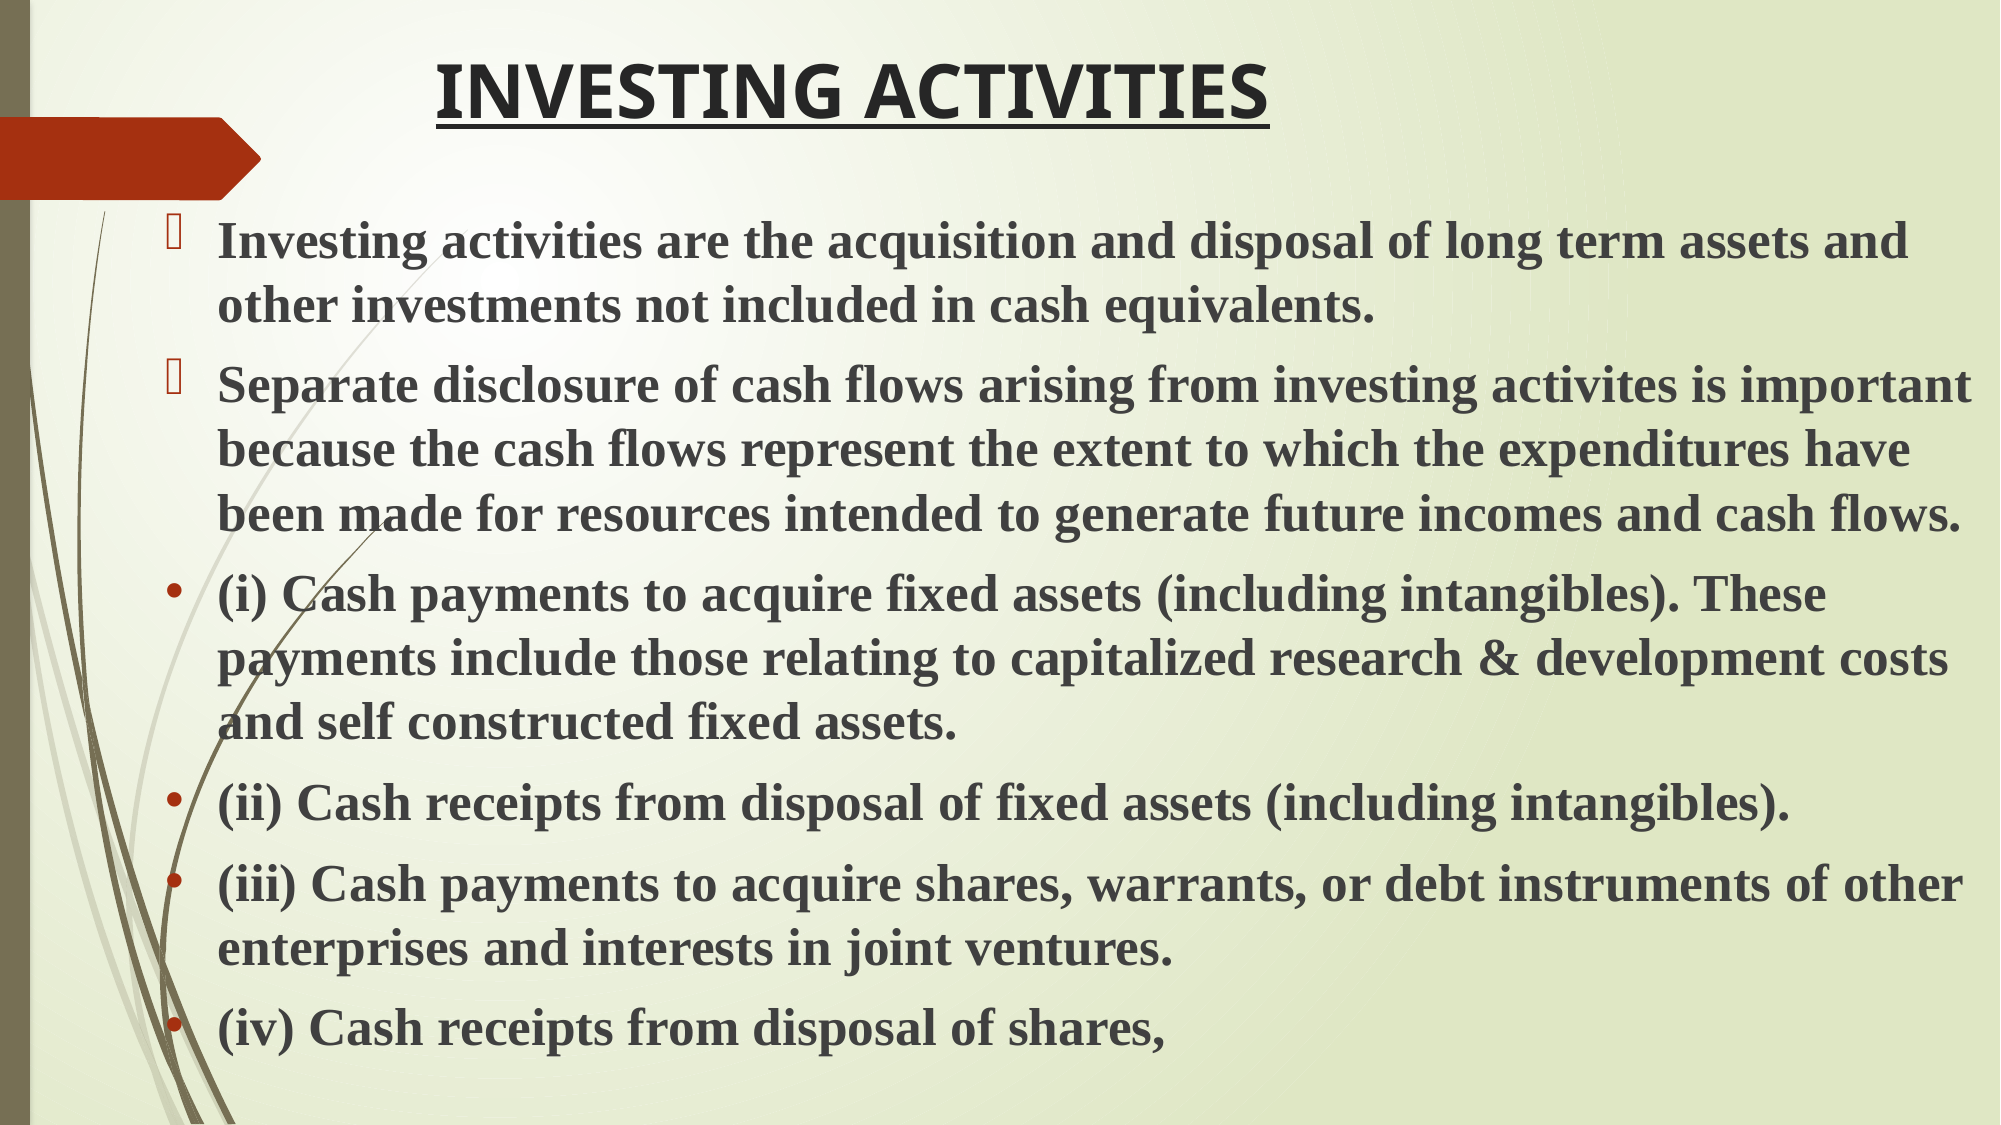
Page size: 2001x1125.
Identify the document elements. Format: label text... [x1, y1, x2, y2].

list Investing activities are the acquisition and disposal of long term assets and other investments not included in cash equivalents. Separate disclosure of cash flows arising from investing activites is important because the cash flows represent the extent to which the expenditures have been made for resources intended to generate future incomes and cash flows. (i) Cash payments to acquire fixed assets (including intangibles). These payments include those relating to capitalized research & development costs and self constructed fixed assets. (ii) Cash receipts from disposal of fixed assets (including intangibles). (iii) Cash payments to acquire shares, warrants, or debt instruments of other enterprises and interests in joint ventures. (iv) Cash receipts from disposal of shares, [150, 197, 2000, 1125]
title INVESTING ACTIVITIES [420, 35, 1883, 197]
